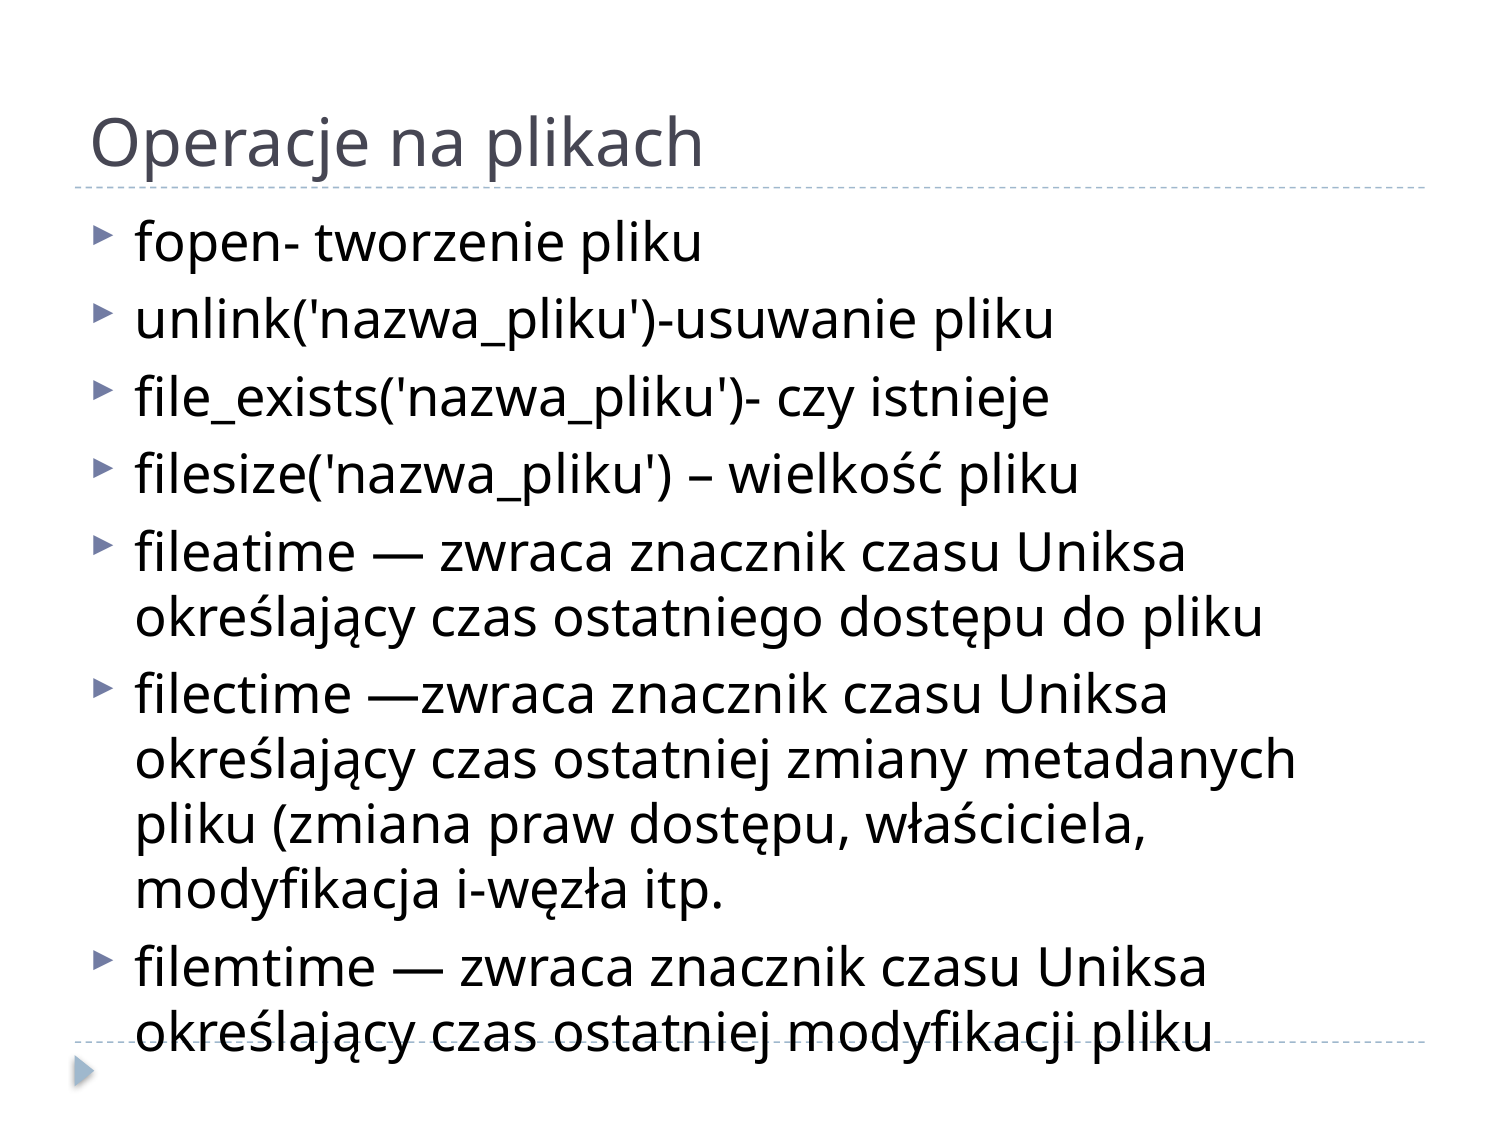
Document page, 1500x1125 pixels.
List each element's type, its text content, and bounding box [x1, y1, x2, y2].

list fopen- tworzenie pliku unlink('nazwa_pliku')-usuwanie pliku file_exists('nazwa_pliku')- czy istnieje filesize('nazwa_pliku') – wielkość pliku fileatime — zwraca znacznik czasu Uniksa określający czas ostatniego dostępu do pliku filectime —zwraca znacznik czasu Uniksa określający czas ostatniej zmiany metadanych pliku (zmiana praw dostępu, właściciela, modyfikacja i-węzła itp. filemtime — zwraca znacznik czasu Uniksa określający czas ostatniej modyfikacji pliku [75, 200, 1425, 1010]
title Operacje na plikach [75, 24, 1425, 188]
